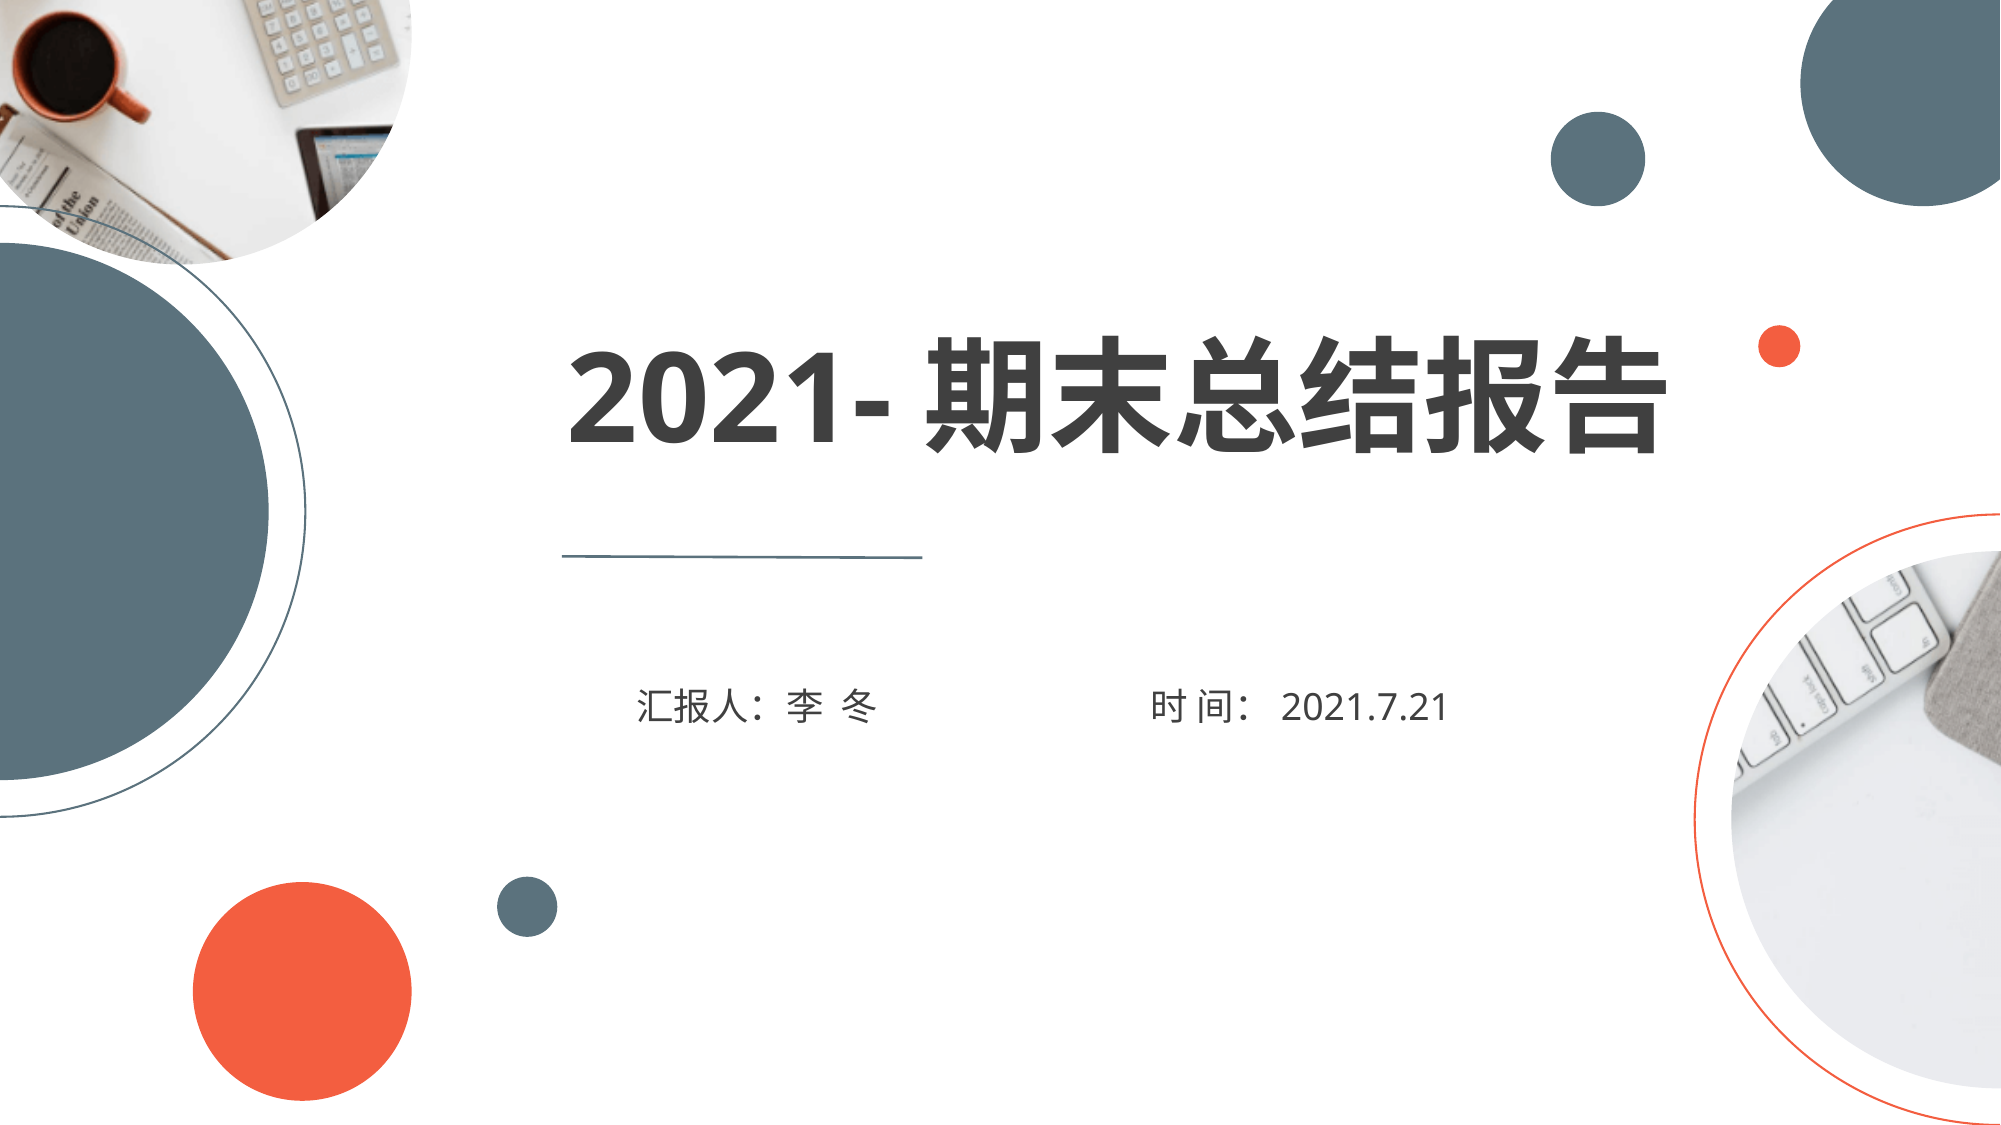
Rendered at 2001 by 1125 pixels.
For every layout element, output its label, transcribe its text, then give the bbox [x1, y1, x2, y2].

text_box [496, 875, 559, 938]
text_box [1799, 0, 2000, 208]
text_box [1694, 514, 2000, 1125]
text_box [0, 206, 306, 817]
text_box [1757, 324, 1802, 369]
text_box [1549, 110, 1647, 208]
text_box 时 间：2021.7.21 [1136, 675, 1694, 735]
text_box 2021-期末总结报告 [552, 309, 1689, 475]
text_box [191, 881, 413, 1102]
text_box [0, 0, 413, 230]
text_box 汇报人：李 冬 [621, 675, 1136, 735]
